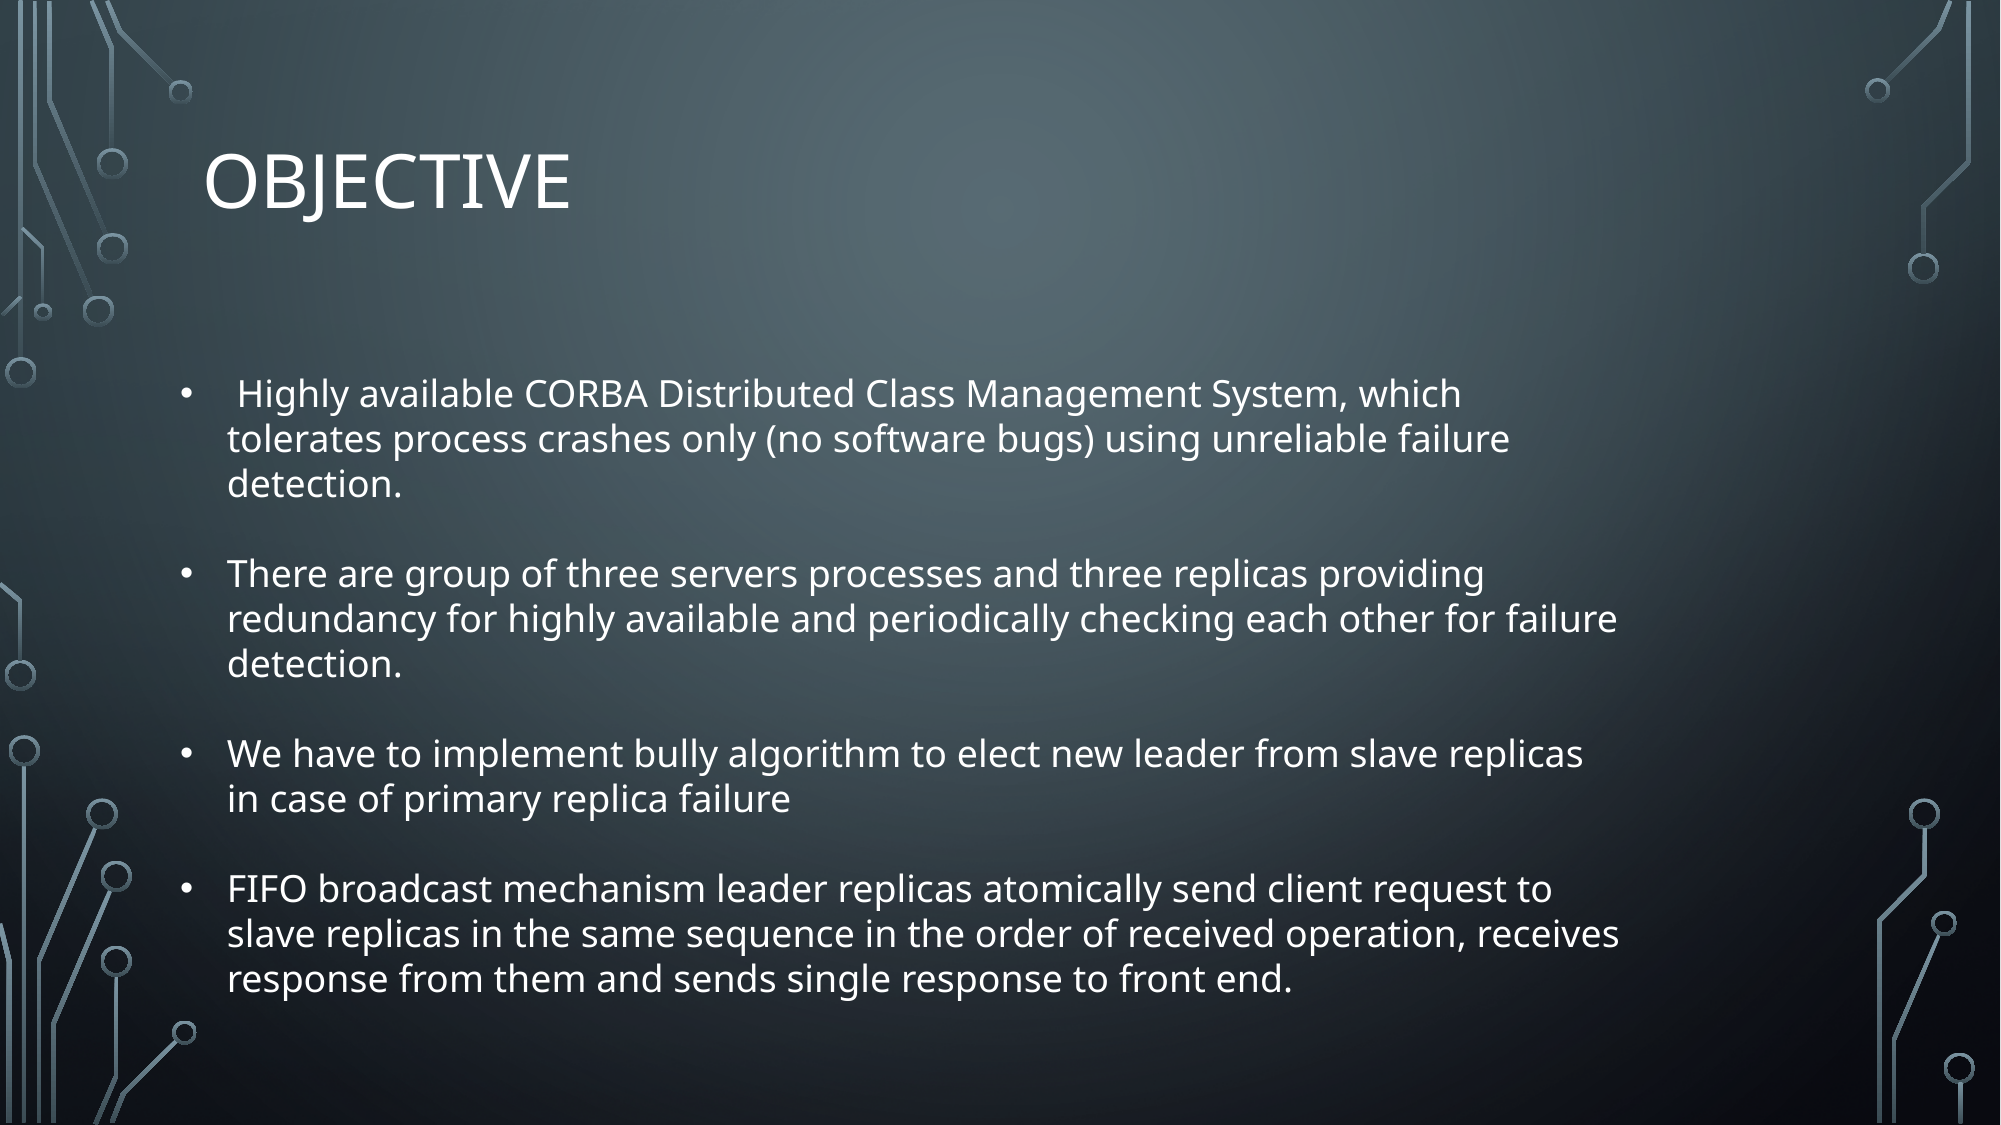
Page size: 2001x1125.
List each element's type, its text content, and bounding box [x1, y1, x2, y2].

text_box Highly available CORBA Distributed Class Management System, which tolerates process crashes only (no software bugs) using unreliable failure detection. There are group of three servers processes and three replicas providing redundancy for highly available and periodically checking each other for failure detection. We have to implement bully algorithm to elect new leader from slave replicas in case of primary replica failure FIFO broadcast mechanism leader replicas atomically send client request to slave replicas in the same sequence in the order of received operation, receives response from them and sends single response to front end. [165, 317, 1641, 1008]
title Objective [187, 101, 1813, 268]
